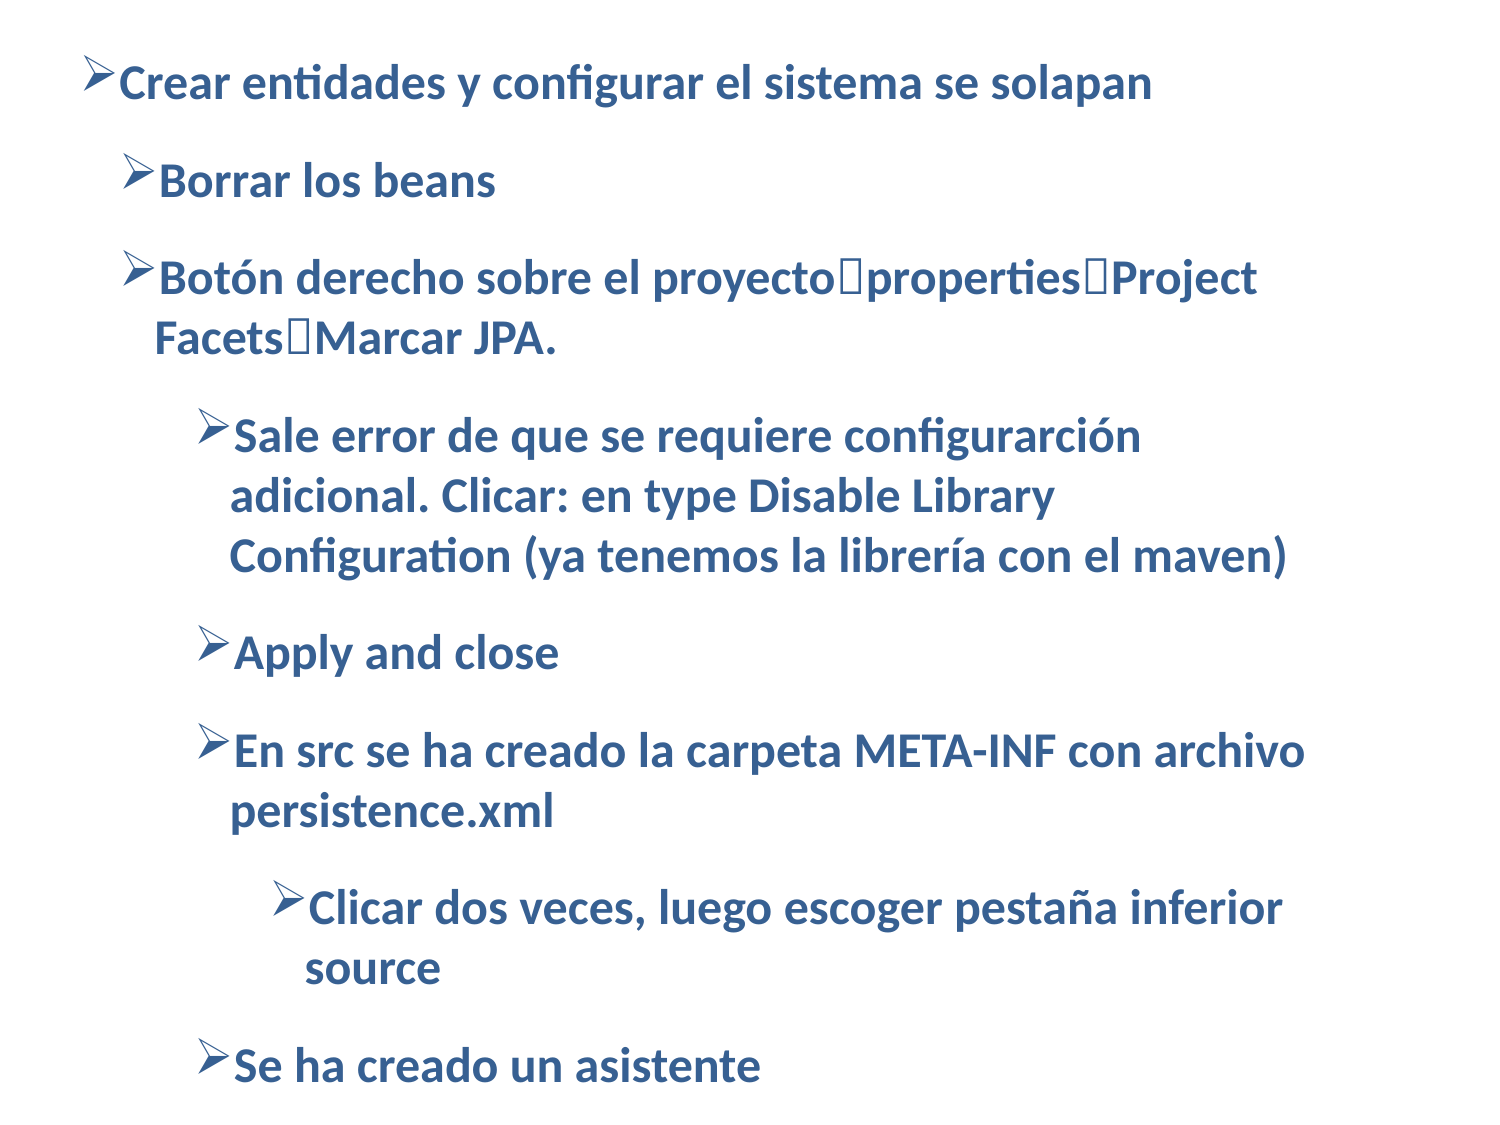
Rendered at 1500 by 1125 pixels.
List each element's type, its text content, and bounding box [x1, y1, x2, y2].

text_box Crear entidades y configurar el sistema se solapan Borrar los beans Botón derecho sobre el proyectopropertiesProject FacetsMarcar JPA. Sale error de que se requiere configurarción adicional. Clicar: en type Disable Library Configuration (ya tenemos la librería con el maven) Apply and close En src se ha creado la carpeta META-INF con archivo persistence.xml Clicar dos veces, luego escoger pestaña inferior source Se ha creado un asistente [64, 42, 1365, 244]
